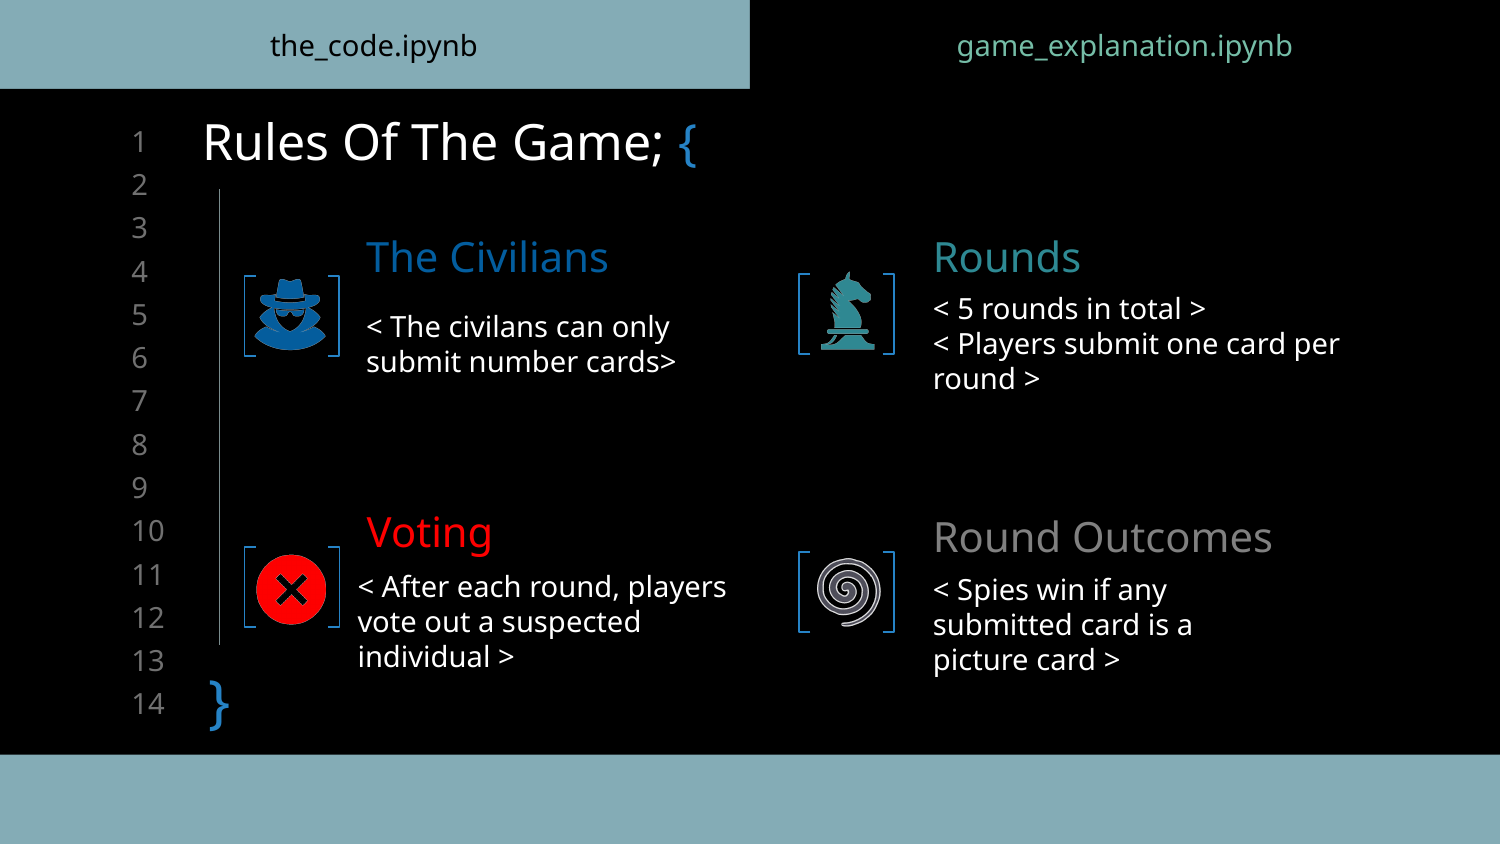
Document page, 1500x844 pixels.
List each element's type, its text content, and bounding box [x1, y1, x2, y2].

picture [794, 258, 900, 351]
subtitle < After each round, players vote out a suspected individual > [342, 549, 767, 693]
picture [796, 525, 898, 660]
picture [235, 259, 345, 369]
title Rules Of The Game; { [187, 95, 1384, 185]
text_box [177, 188, 262, 750]
subtitle The Civilians [350, 227, 734, 284]
subtitle < The civilans can only submit number cards> [350, 289, 734, 396]
picture [237, 536, 345, 643]
subtitle game_explanation.ipynb [750, 15, 1500, 74]
subtitle Round Outcomes [918, 508, 1301, 565]
subtitle Voting [351, 503, 734, 559]
subtitle < 5 rounds in total > < Players submit one card per round > [918, 289, 1361, 396]
subtitle < Spies win if any submitted card is a picture card > [918, 570, 1301, 677]
subtitle Rounds [918, 227, 1301, 284]
subtitle the_code.ipynb [0, 15, 749, 74]
